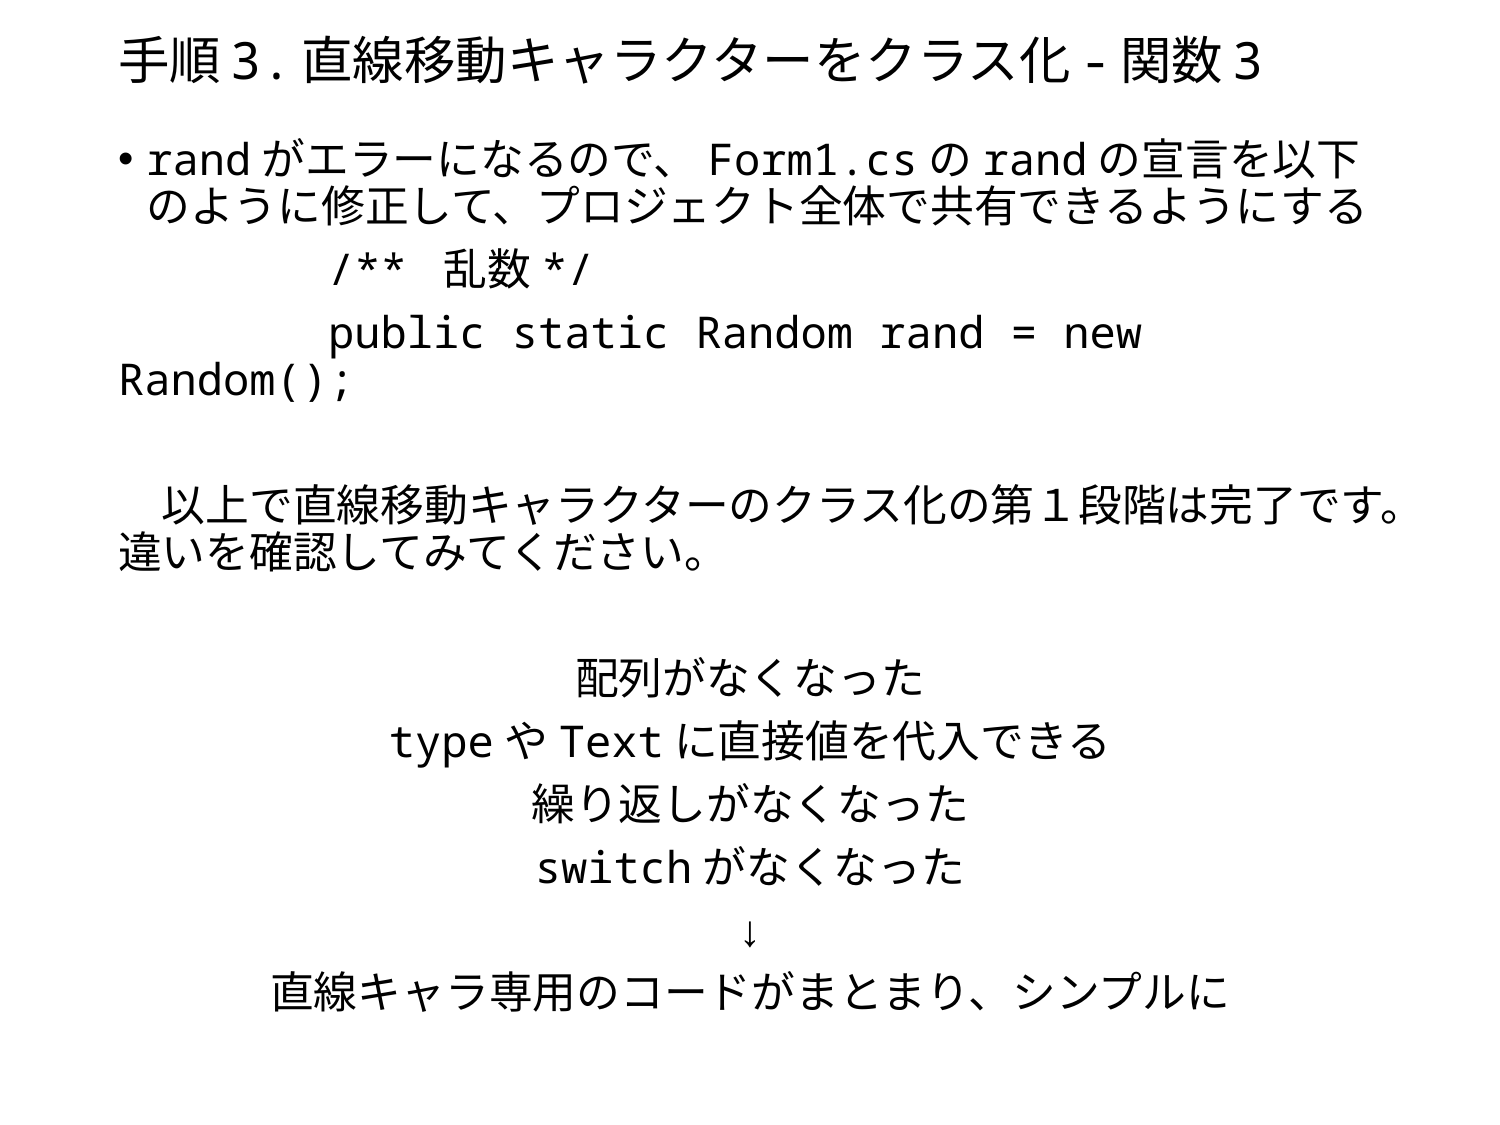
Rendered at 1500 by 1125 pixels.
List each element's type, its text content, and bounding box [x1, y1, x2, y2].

list randがエラーになるので、Form1.csのrandの宣言を以下のように修正して、プロジェクト全体で共有できるようにする /** 乱数*/ public static Random rand = new Random(); 以上で直線移動キャラクターのクラス化の第１段階は完了です。違いを確認してみてください。 配列がなくなった typeやTextに直接値を代入できる 繰り返しがなくなった switchがなくなった ↓ 直線キャラ専用のコードがまとまり、シンプルに [103, 130, 1397, 1043]
title 手順3.直線移動キャラクターをクラス化-関数3 [103, 3, 1397, 122]
